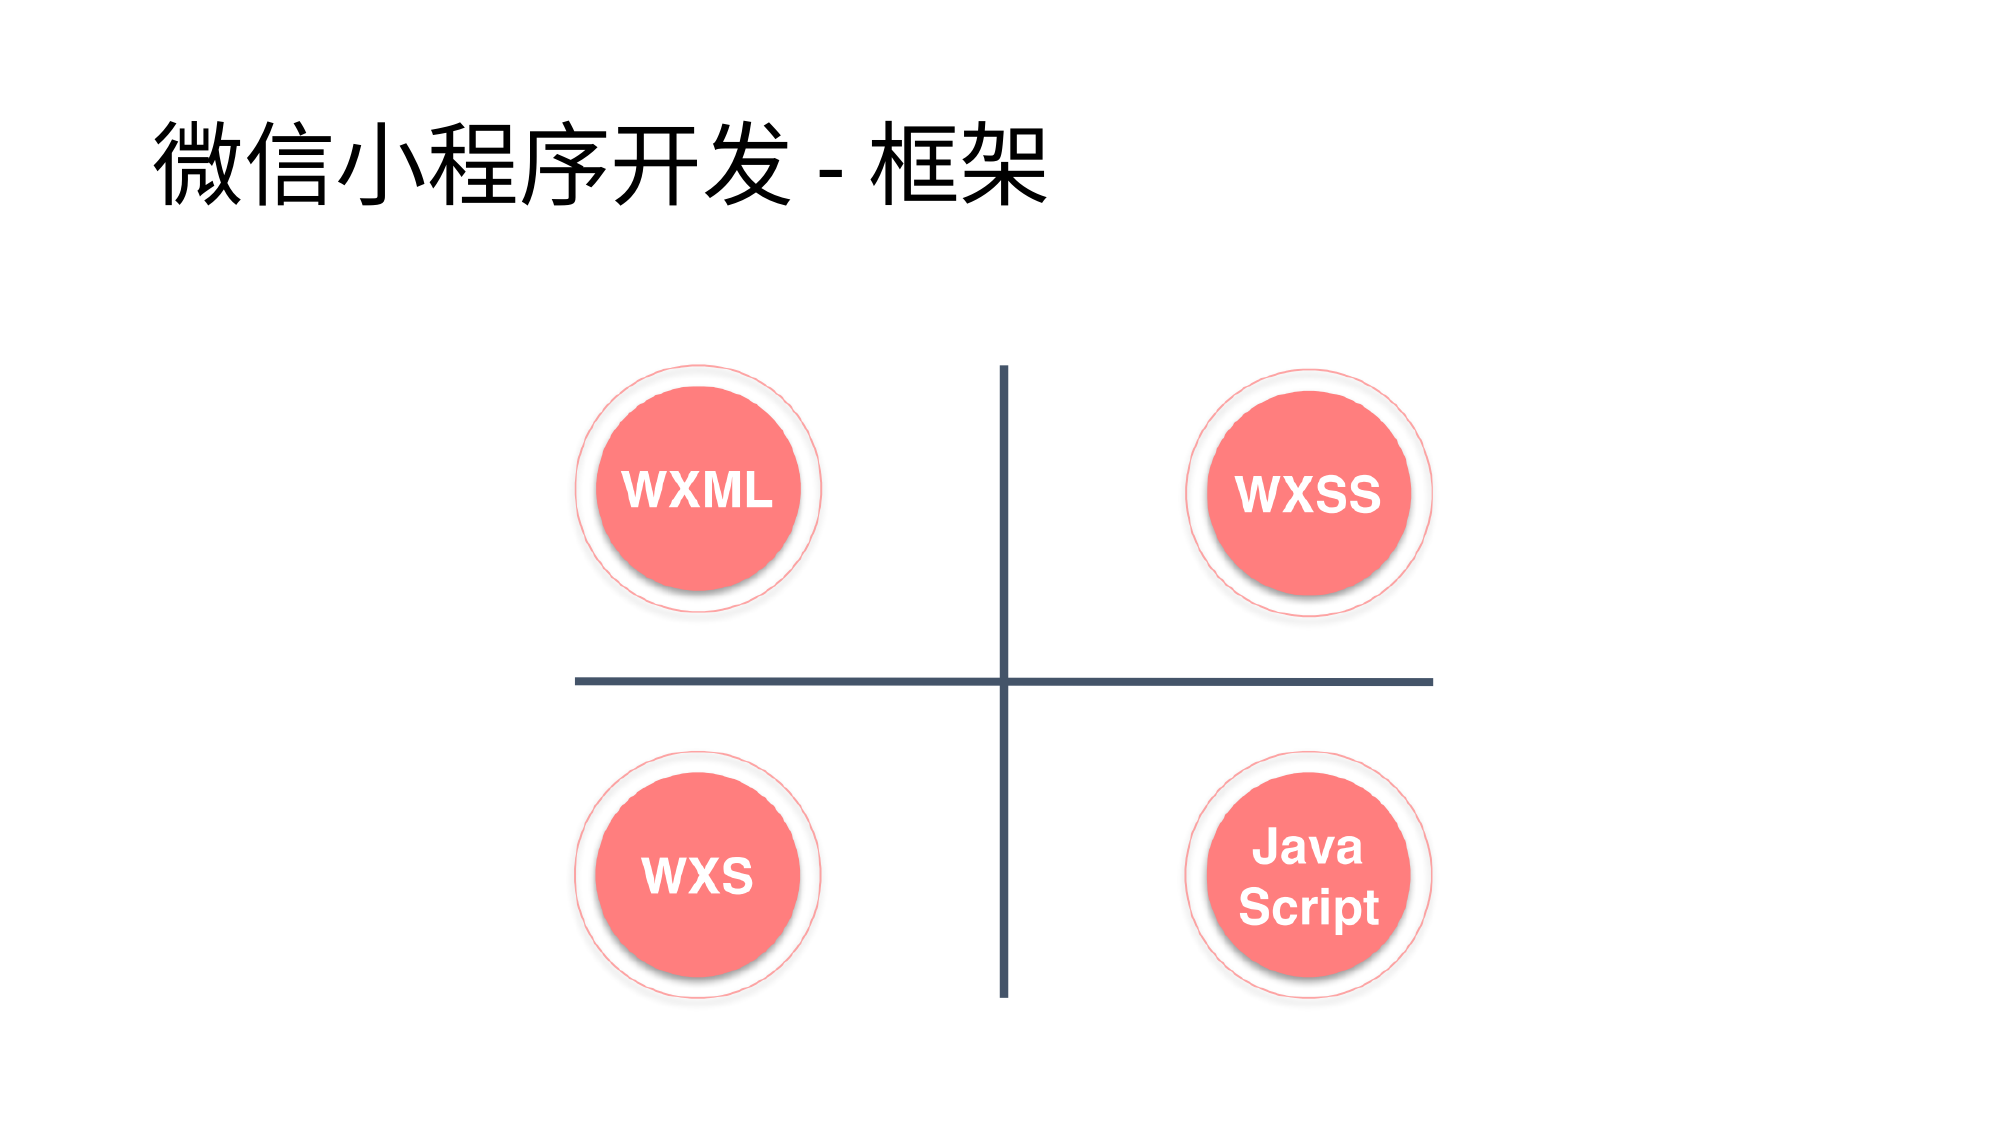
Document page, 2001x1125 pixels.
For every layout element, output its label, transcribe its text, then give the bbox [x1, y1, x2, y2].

title 微信小程序开发-框架 [137, 59, 1863, 278]
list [412, 299, 1588, 1014]
